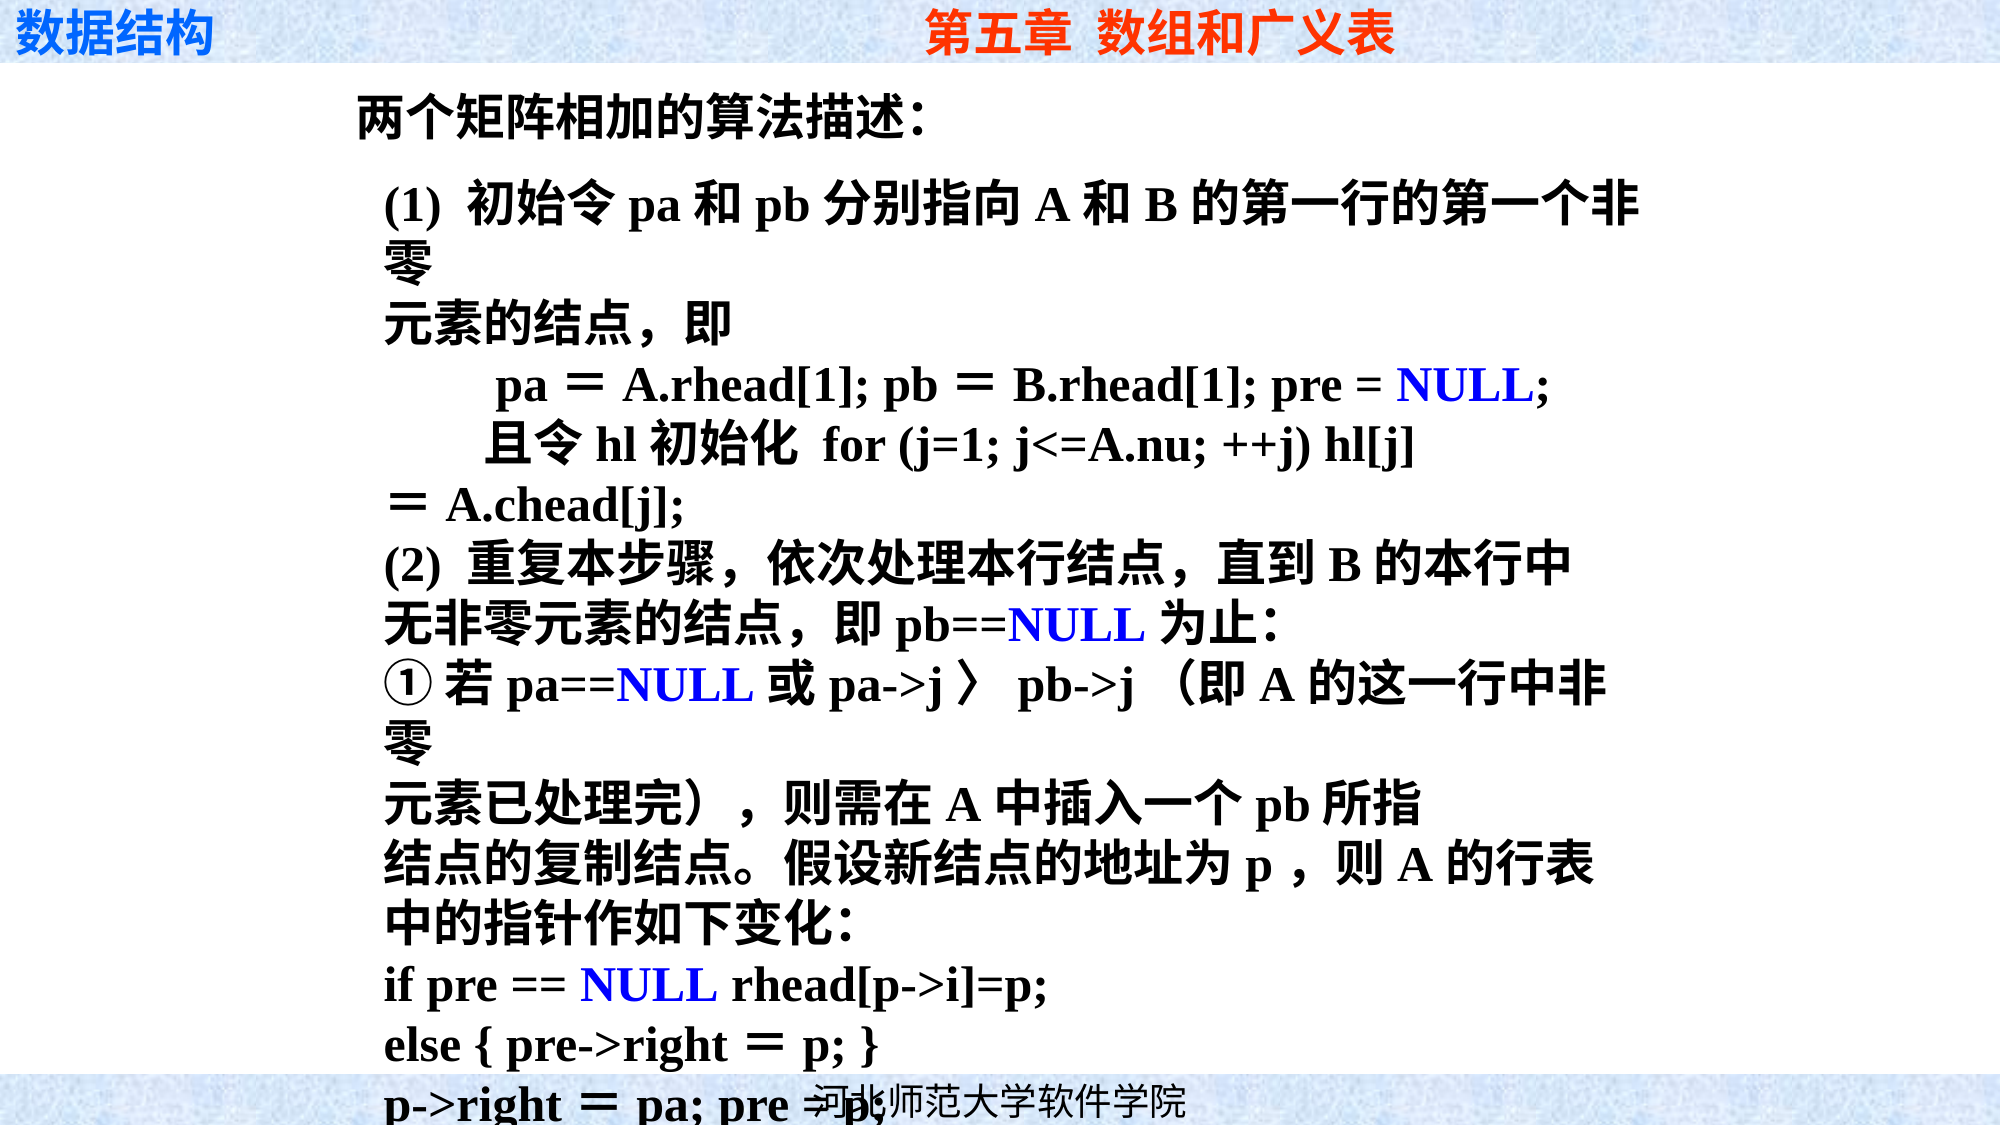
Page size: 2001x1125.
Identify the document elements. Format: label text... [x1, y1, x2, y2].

text_box (1) 初始令pa和pb分别指向A和B的第一行的第一个非零 元素的结点，即 pa＝A.rhead[1]; pb＝B.rhead[1]; pre = NULL; 且令hl初始化 for (j=1; j<=A.nu; ++j) hl[j] ＝A.chead[j]; (2) 重复本步骤，依次处理本行结点，直到B的本行中 无非零元素的结点，即pb==NULL为止： ① 若pa==NULL或pa->j〉pb->j（即A的这一行中非零 元素已处理完），则需在A中插入一个pb所指 结点的复制结点。假设新结点的地址为p，则A的行表 中的指针作如下变化： if pre == NULL rhead[p->i]=p; else { pre->right＝p; } p->right＝pa; pre = p; [368, 164, 1662, 1125]
picture [0, 0, 2000, 63]
picture [1662, 1074, 2000, 1125]
picture [0, 1074, 368, 1125]
text_box 两个矩阵相加的算法描述： [340, 78, 982, 154]
